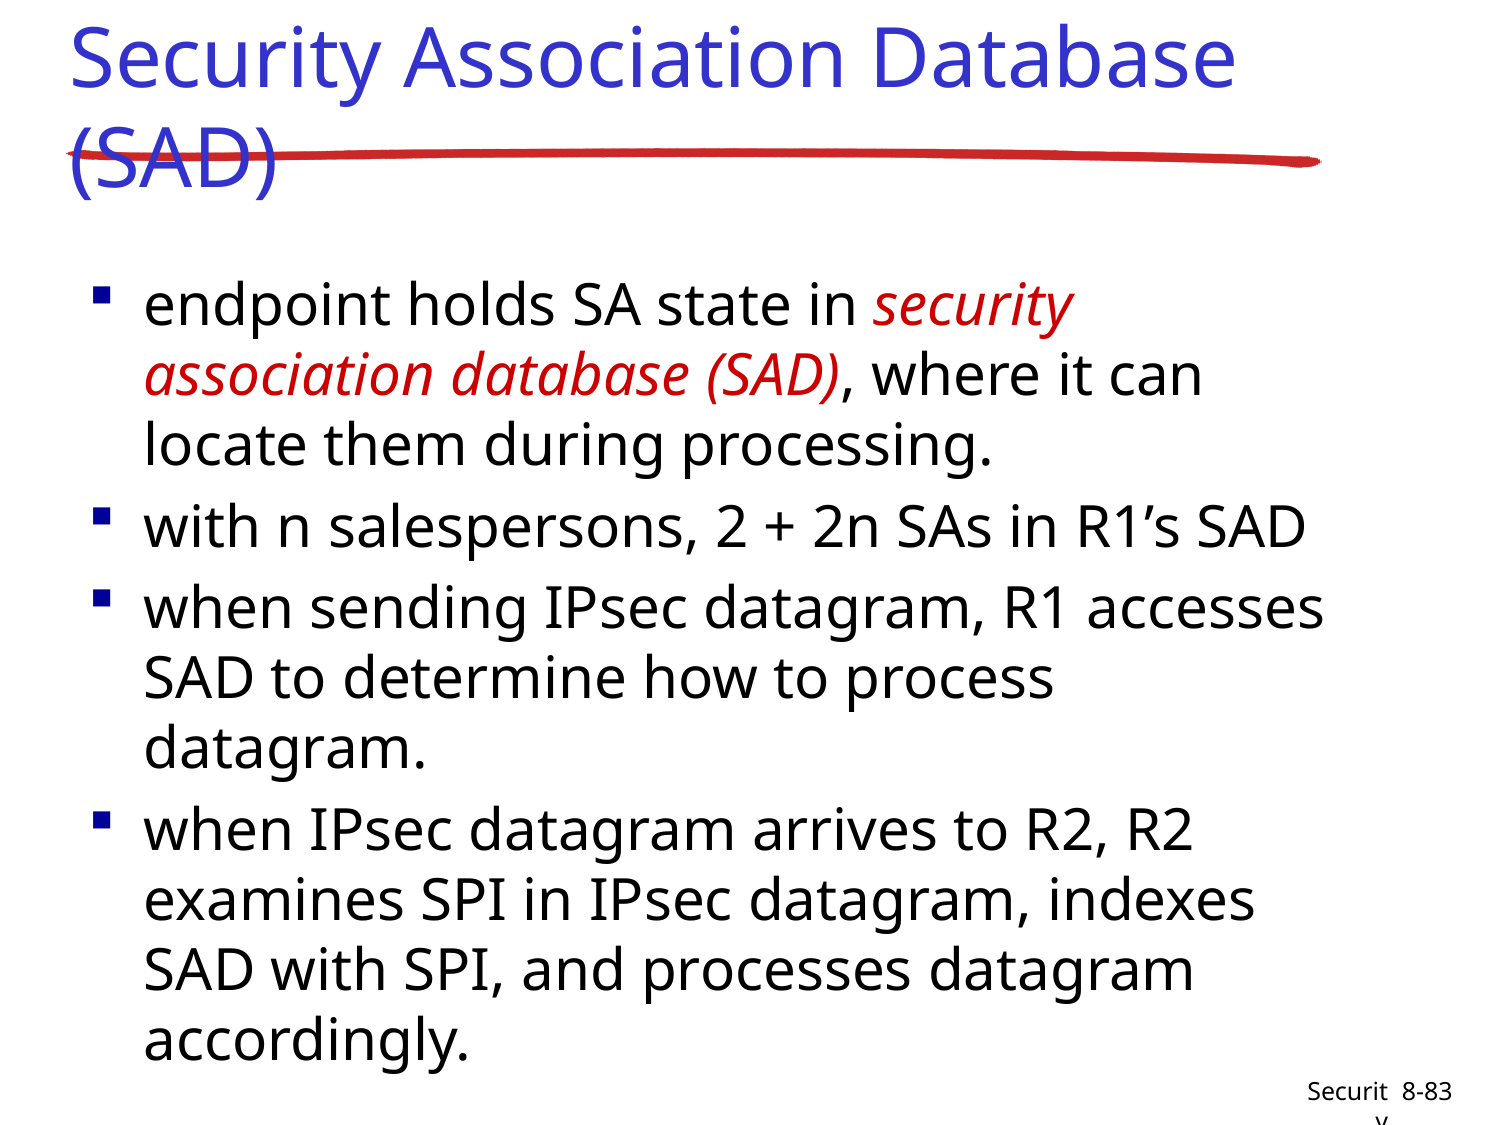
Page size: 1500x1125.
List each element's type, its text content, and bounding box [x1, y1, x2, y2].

text_box 8-83 [1387, 1068, 1500, 1113]
picture [60, 143, 1336, 173]
footer Security [1284, 1067, 1403, 1110]
text_box Security Association Database (SAD) [54, 25, 1425, 183]
text_box endpoint holds SA state in security association database (SAD), where it can locate them during processing. with n salespersons, 2 + 2n SAs in R1’s SAD when sending IPsec datagram, R1 accesses SAD to determine how to process datagram. when IPsec datagram arrives to R2, R2 examines SPI in IPsec datagram, indexes SAD with SPI, and processes datagram accordingly. [73, 259, 1349, 417]
